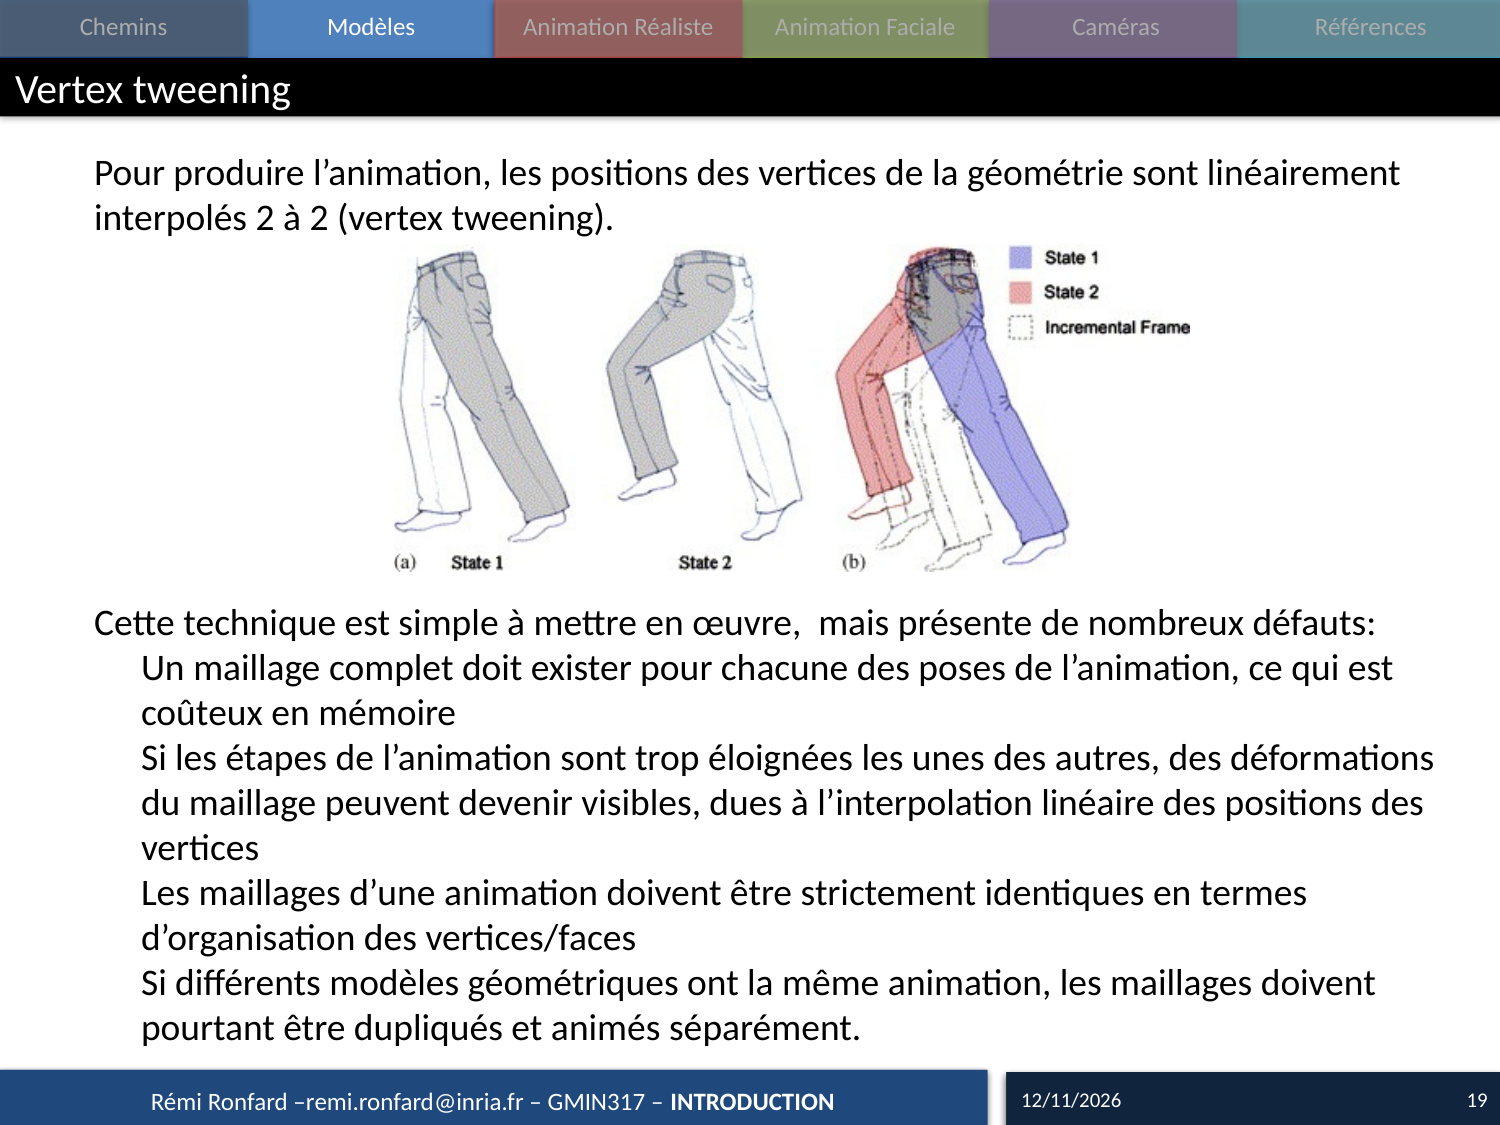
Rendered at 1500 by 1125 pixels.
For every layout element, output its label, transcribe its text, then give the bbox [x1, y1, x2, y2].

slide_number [1006, 1070, 1153, 1125]
text_box Pour produire l’animation, les positions des vertices de la géométrie sont linéairement interpolés 2 à 2 (vertex tweening). Cette technique est simple à mettre en œuvre, mais présente de nombreux défauts: Un maillage complet doit exister pour chacune des poses de l’animation, ce qui est coûteux en mémoire Si les étapes de l’animation sont trop éloignées les unes des autres, des déformations du maillage peuvent devenir visibles, dues à l’interpolation linéaire des positions des vertices Les maillages d’une animation doivent être strictement identiques en termes d’organisation des vertices/faces Si différents modèles géométriques ont la même animation, les maillages doivent pourtant être dupliqués et animés séparément. [86, 140, 1446, 1056]
picture [394, 244, 1190, 572]
title Vertex tweening [0, 58, 1500, 117]
slide_number 19 [1153, 1071, 1500, 1125]
footer Rémi Ronfard –remi.ronfard@inria.fr – GMIN317 – INTRODUCTION [0, 1072, 988, 1125]
